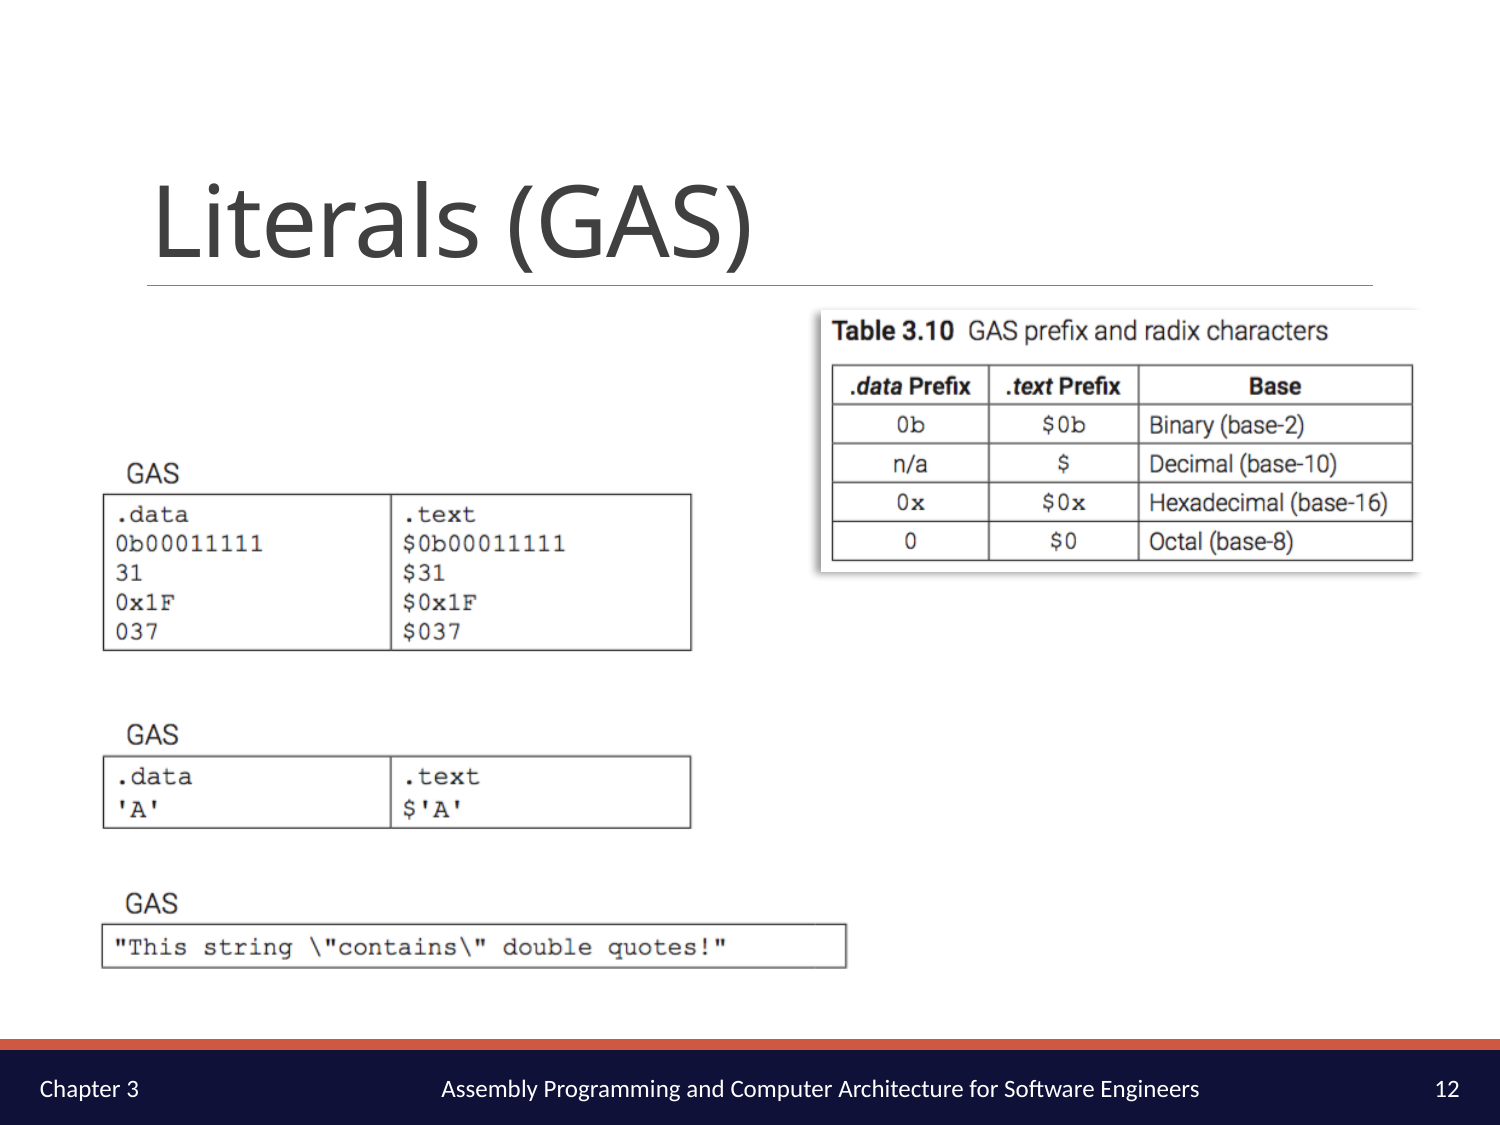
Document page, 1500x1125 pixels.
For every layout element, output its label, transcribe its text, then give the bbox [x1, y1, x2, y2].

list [88, 452, 704, 664]
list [88, 883, 859, 984]
slide_number Chapter 3 [24, 1057, 330, 1118]
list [820, 310, 1425, 573]
slide_number 12 [1313, 1057, 1475, 1118]
footer Assembly Programming and Computer Architecture for Software Engineers [354, 1057, 1289, 1118]
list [88, 712, 706, 844]
title Literals (GAS) [135, 47, 1373, 285]
